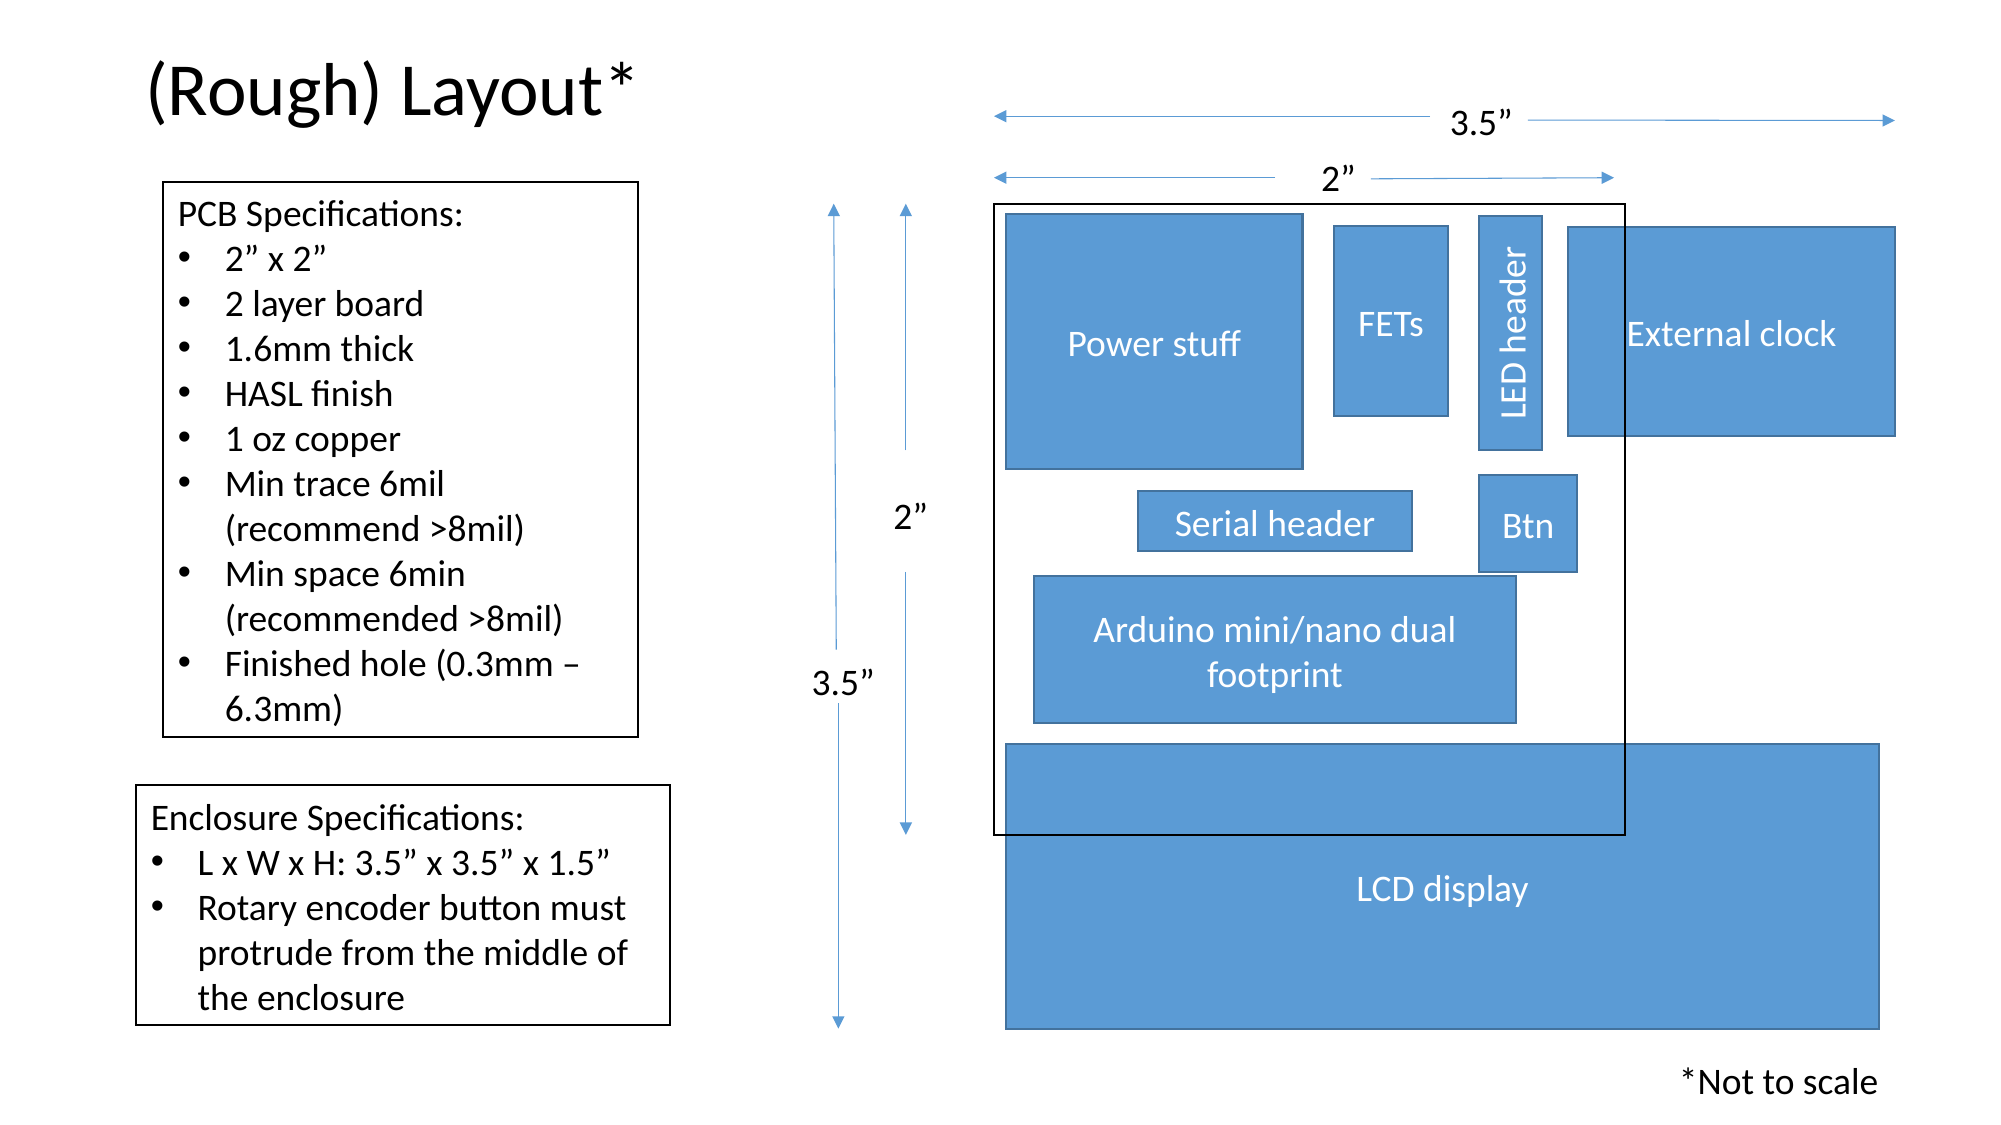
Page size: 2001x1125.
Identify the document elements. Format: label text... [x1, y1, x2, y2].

text_box 2” [1306, 146, 1385, 203]
text_box 3.5” [1434, 90, 1528, 150]
text_box External clock [1626, 226, 1896, 437]
text_box LCD display [1005, 743, 1880, 1030]
text_box PCB Specifications: 2” x 2” 2 layer board 1.6mm thick HASL finish 1 oz copper Min trace 6mil (recommend >8mil) Min space 6min (recommended >8mil) Finished hole (0.3mm – 6.3mm) [162, 181, 639, 738]
text_box *Not to scale [1664, 1049, 1894, 1110]
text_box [833, 203, 837, 650]
text_box Enclosure Specifications: L x W x H: 3.5” x 3.5” x 1.5” Rotary encoder button must protrude from the middle of the enclosure [135, 784, 671, 1026]
text_box [993, 203, 1626, 836]
text_box 3.5” [796, 650, 890, 711]
text_box (Rough) Layout* [130, 33, 666, 138]
text_box 2” [878, 484, 966, 545]
